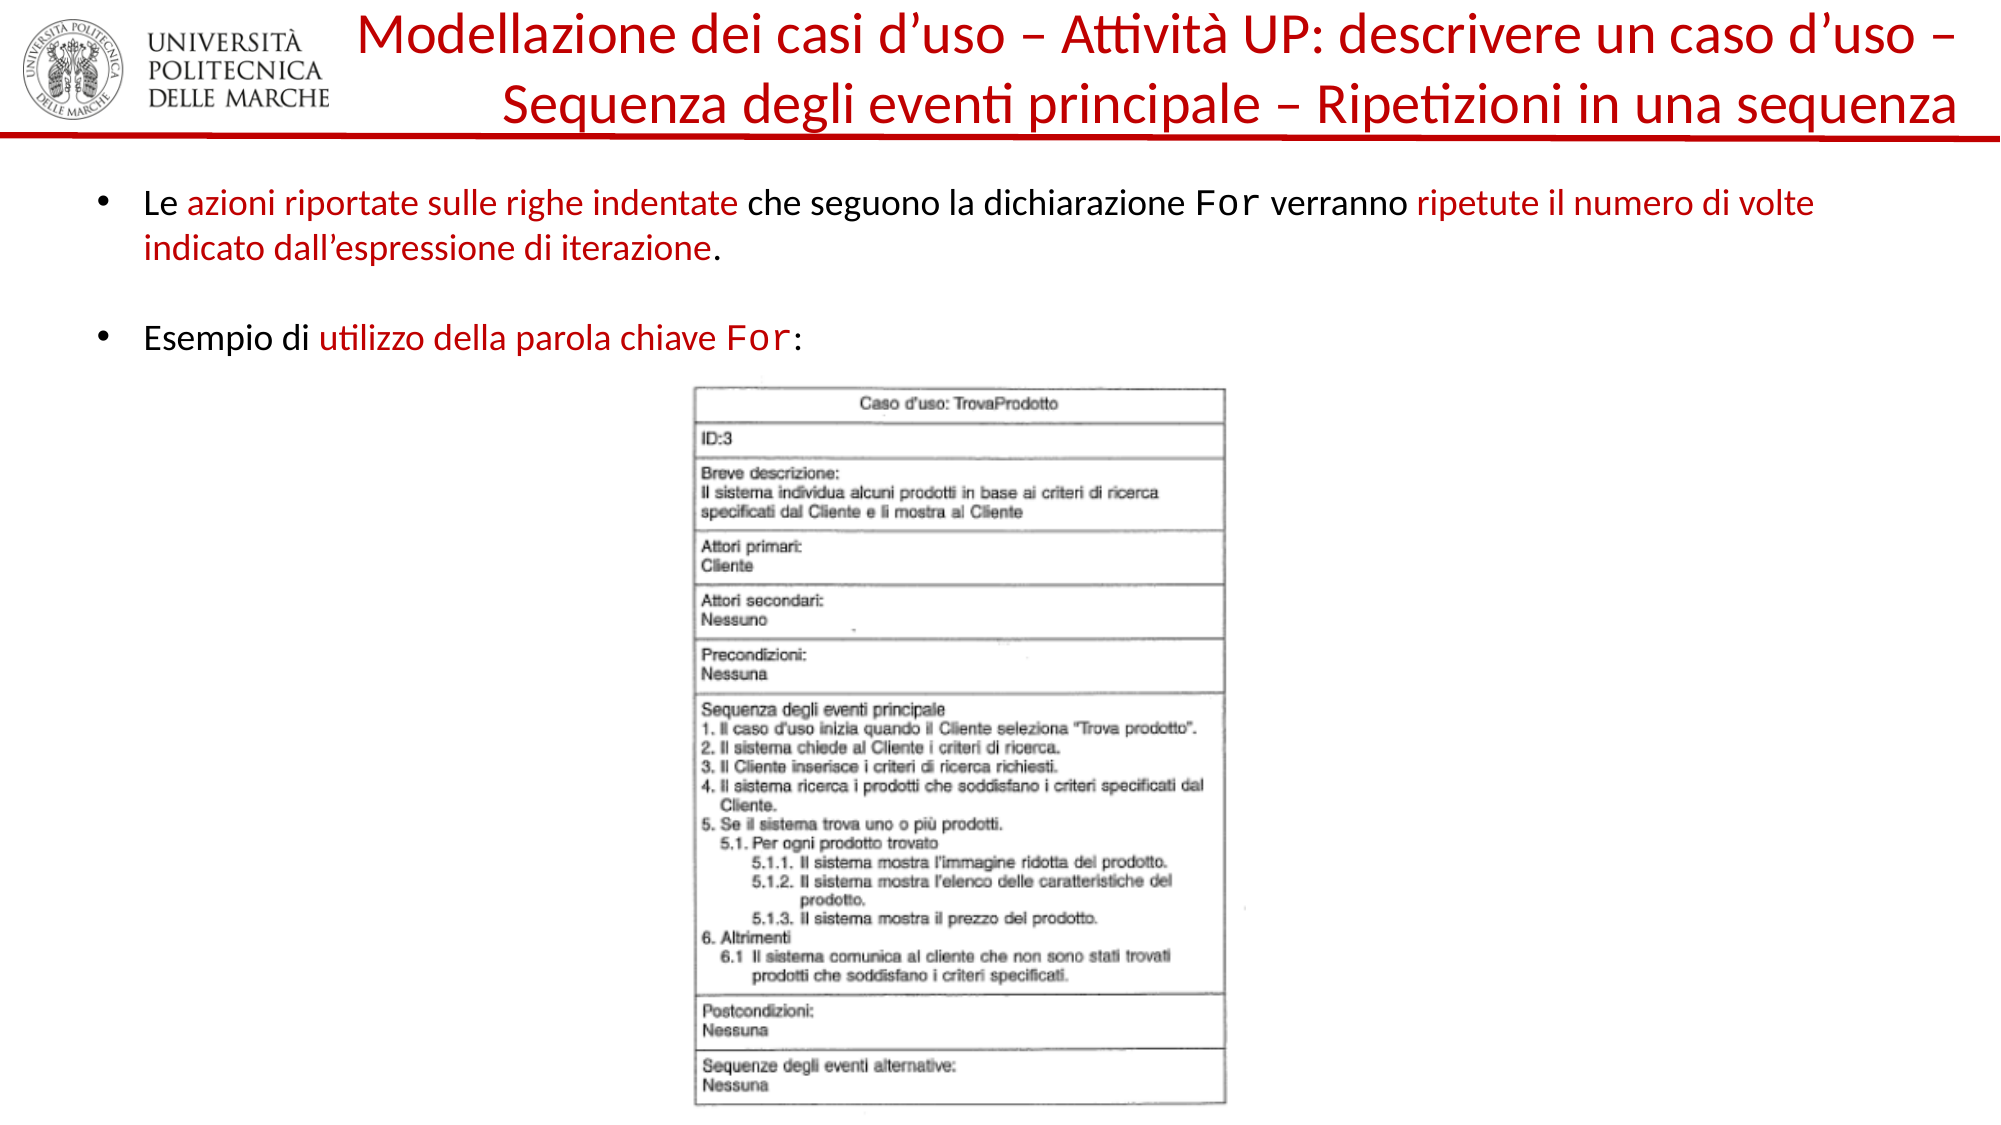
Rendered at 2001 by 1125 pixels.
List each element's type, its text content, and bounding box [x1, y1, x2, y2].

text_box Le azioni riportate sulle righe indentate che seguono la dichiarazione For verranno ripetute il numero di volte indicato dall’espressione di iterazione. Esempio di utilizzo della parola chiave For: [82, 170, 1932, 411]
picture [23, 17, 329, 122]
text_box Modellazione dei casi d’uso – Attività UP: descrivere un caso d’uso – Sequenza degli eventi principale – Ripetizioni in una sequenza [341, 0, 1974, 135]
picture [671, 374, 1246, 1125]
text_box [0, 135, 2000, 139]
text_box Modellazione dei casi d’uso – Attività UP: descrivere un caso d’uso – Sequenza degli eventi principale – Ripetizioni in una sequenza [341, 139, 1974, 143]
